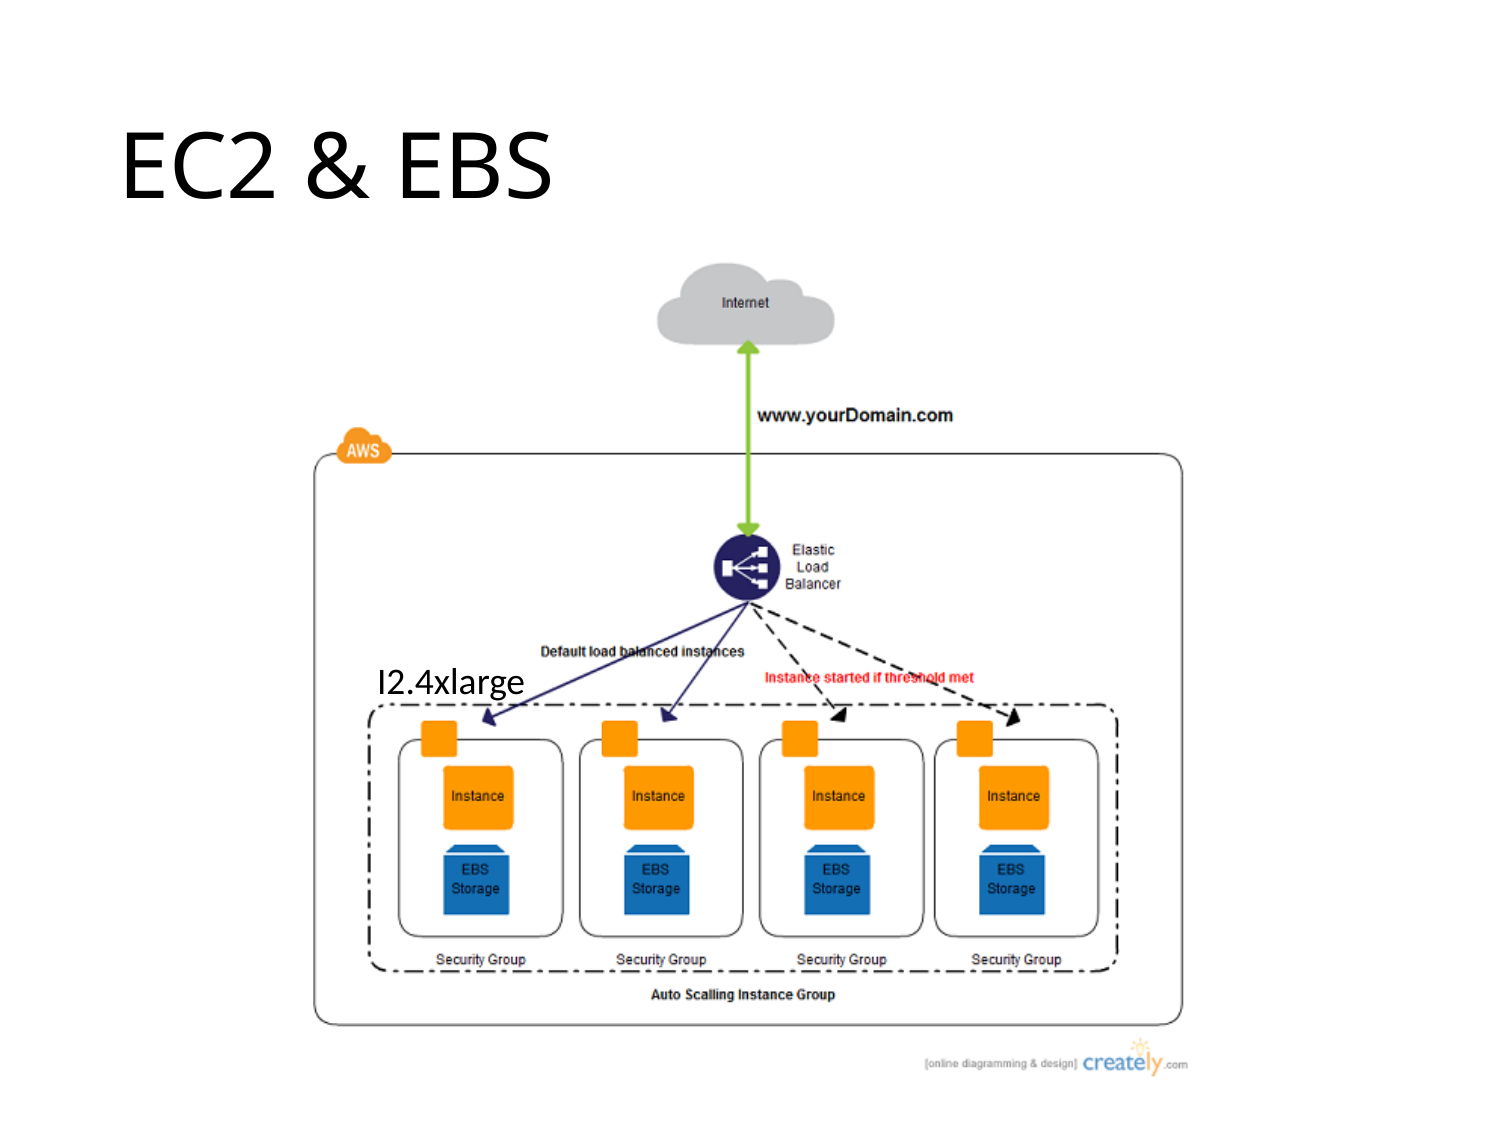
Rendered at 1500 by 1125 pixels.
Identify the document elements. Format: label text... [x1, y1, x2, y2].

title EC2 & EBS [103, 59, 1397, 278]
picture [306, 249, 1194, 1081]
